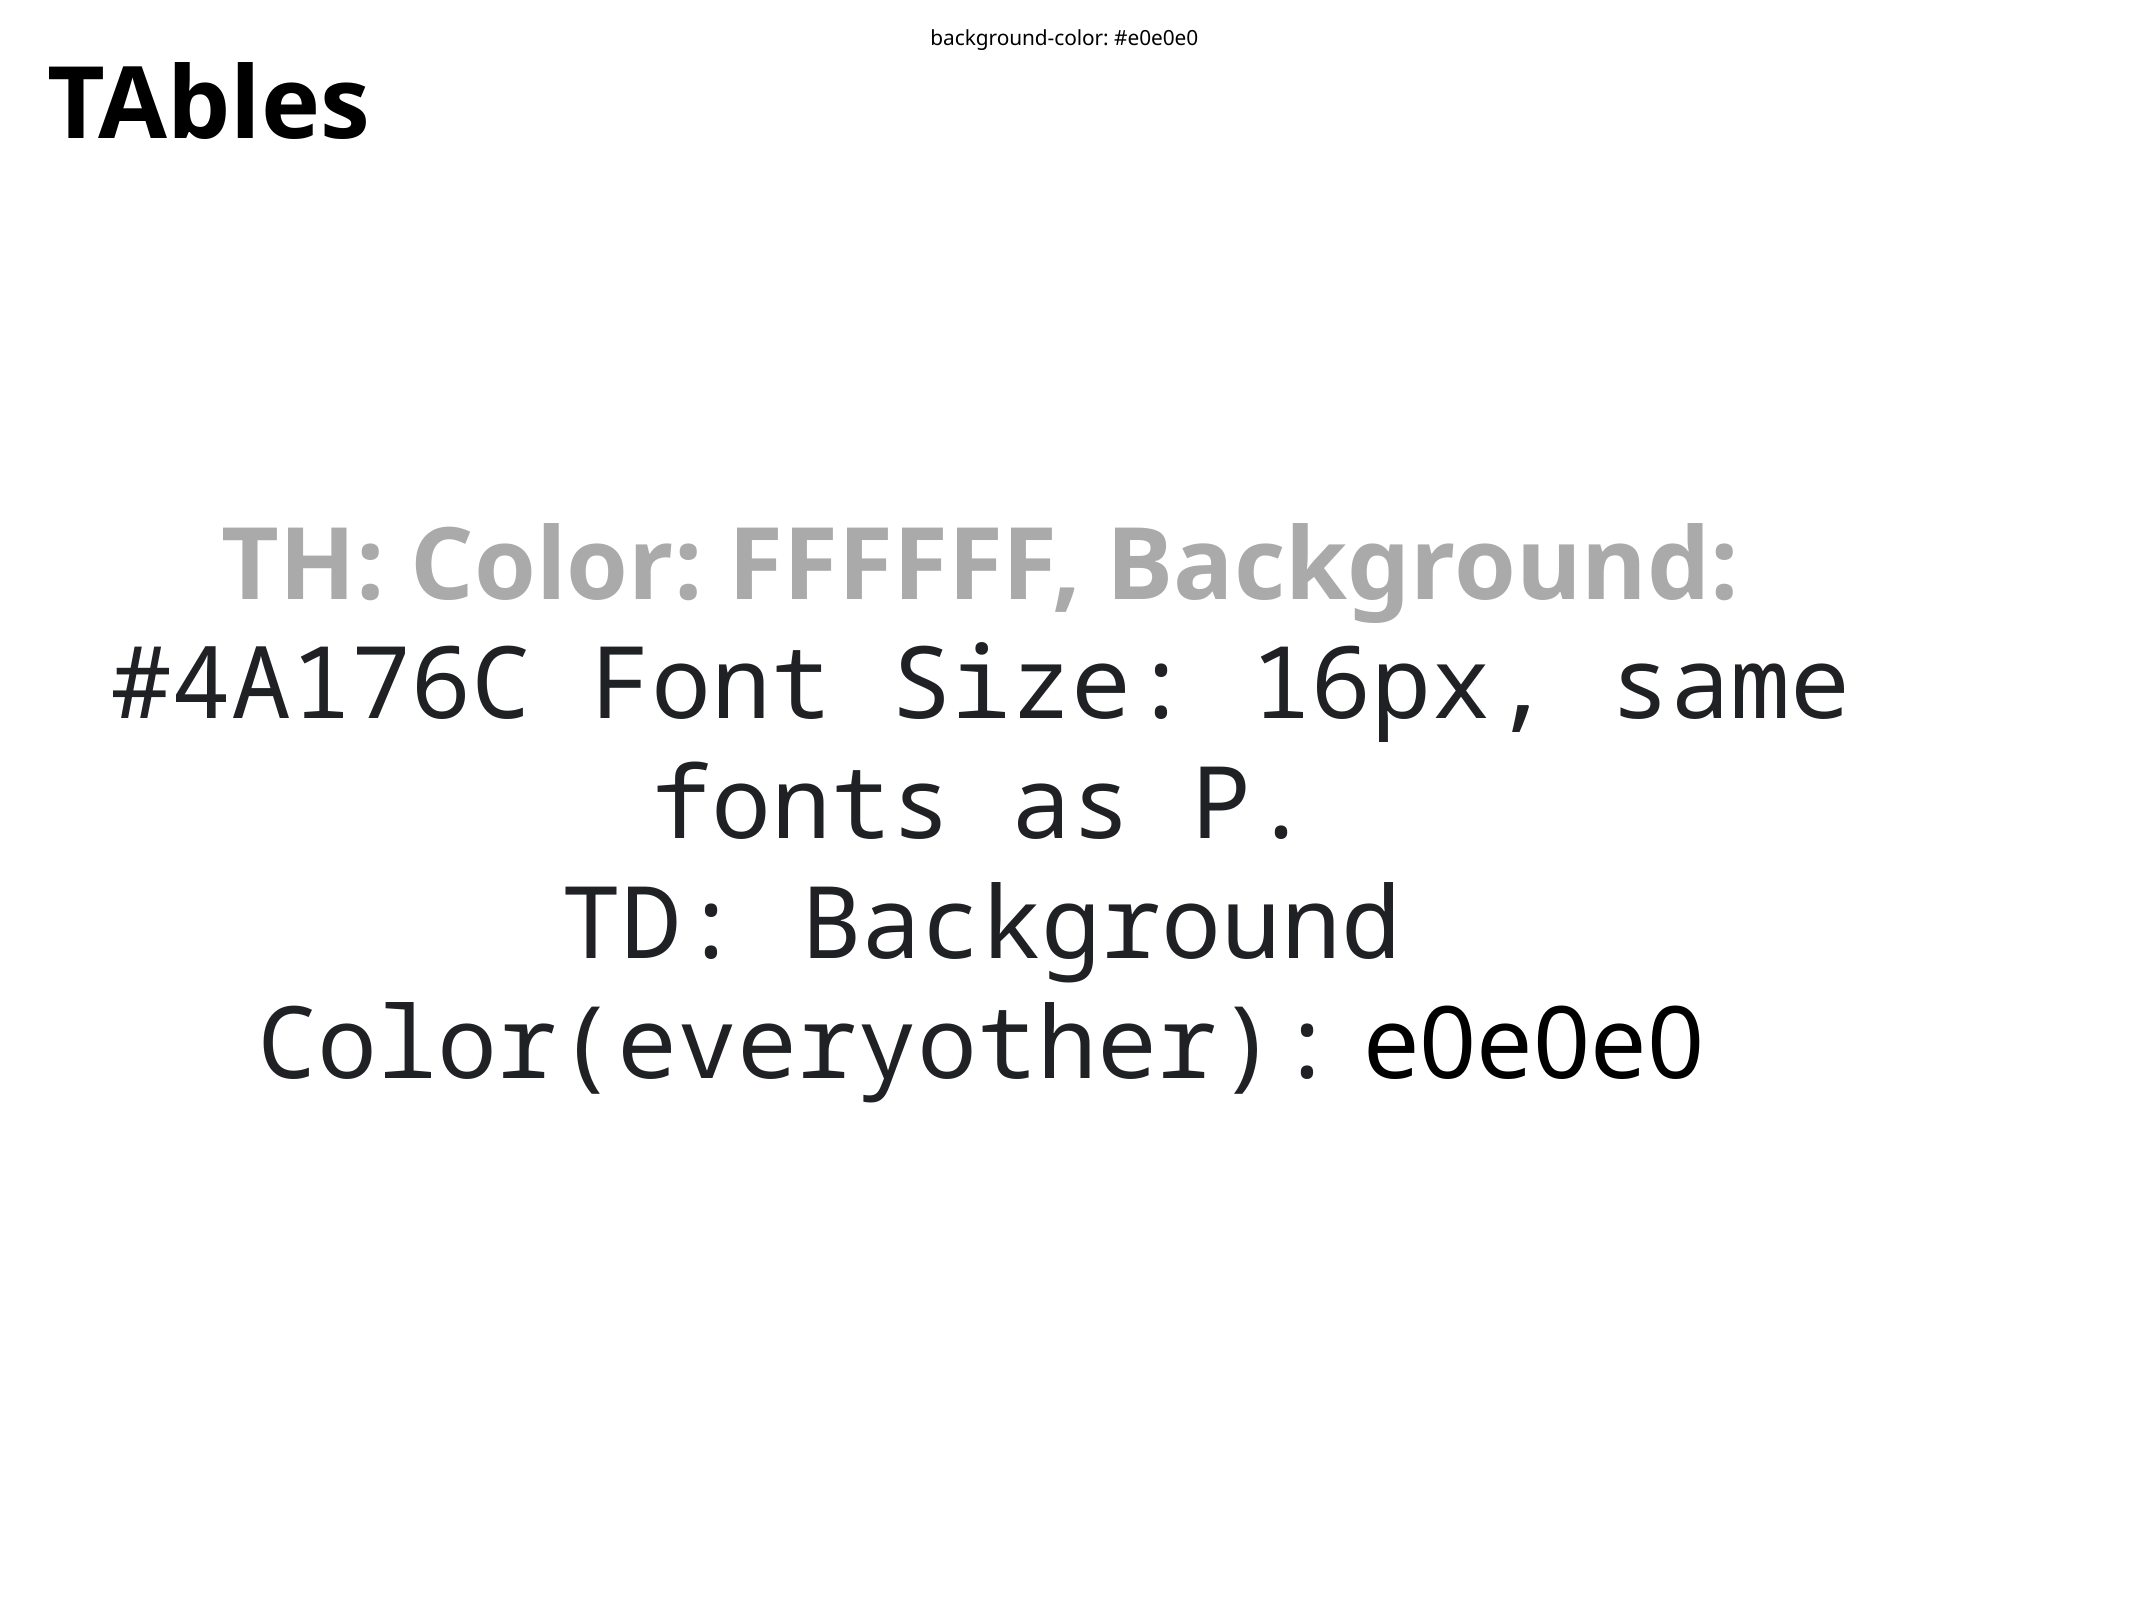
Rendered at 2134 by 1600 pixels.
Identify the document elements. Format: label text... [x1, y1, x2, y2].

title TAbles [39, 0, 1924, 220]
text_box TH: Color: FFFFFF, Background: #4A176C Font Size: 16px, same fonts as P. TD: Background Color(everyother): e0e0e0 [39, 679, 1923, 919]
text_box background-color: #e0e0e0 [915, 17, 1218, 58]
